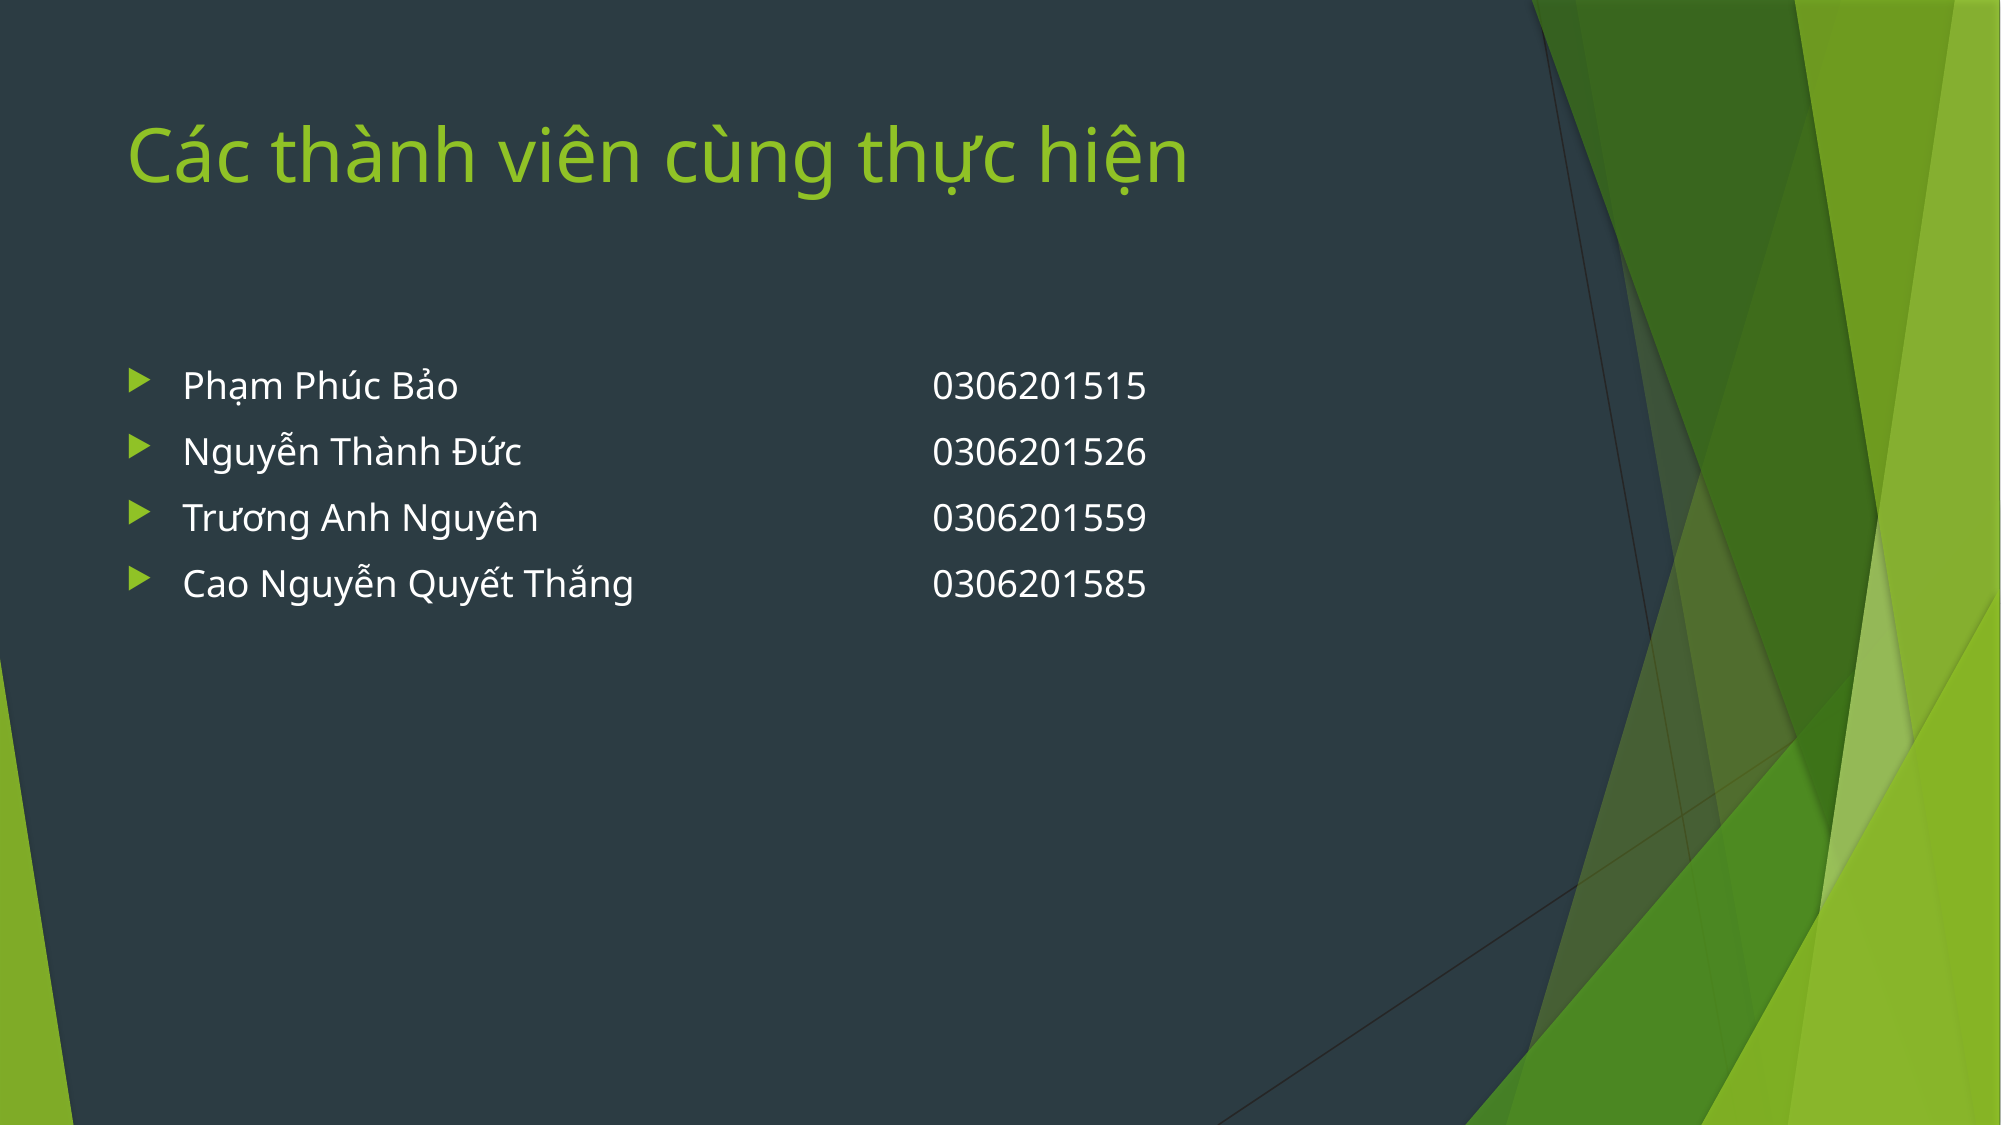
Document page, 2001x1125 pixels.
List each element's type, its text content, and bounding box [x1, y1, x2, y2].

list Phạm Phúc Bảo 0306201515 Nguyễn Thành Đức 0306201526 Trương Anh Nguyên 0306201559 Cao Nguyễn Quyết Thắng 0306201585 [111, 354, 1522, 992]
title Các thành viên cùng thực hiện [111, 99, 1522, 317]
